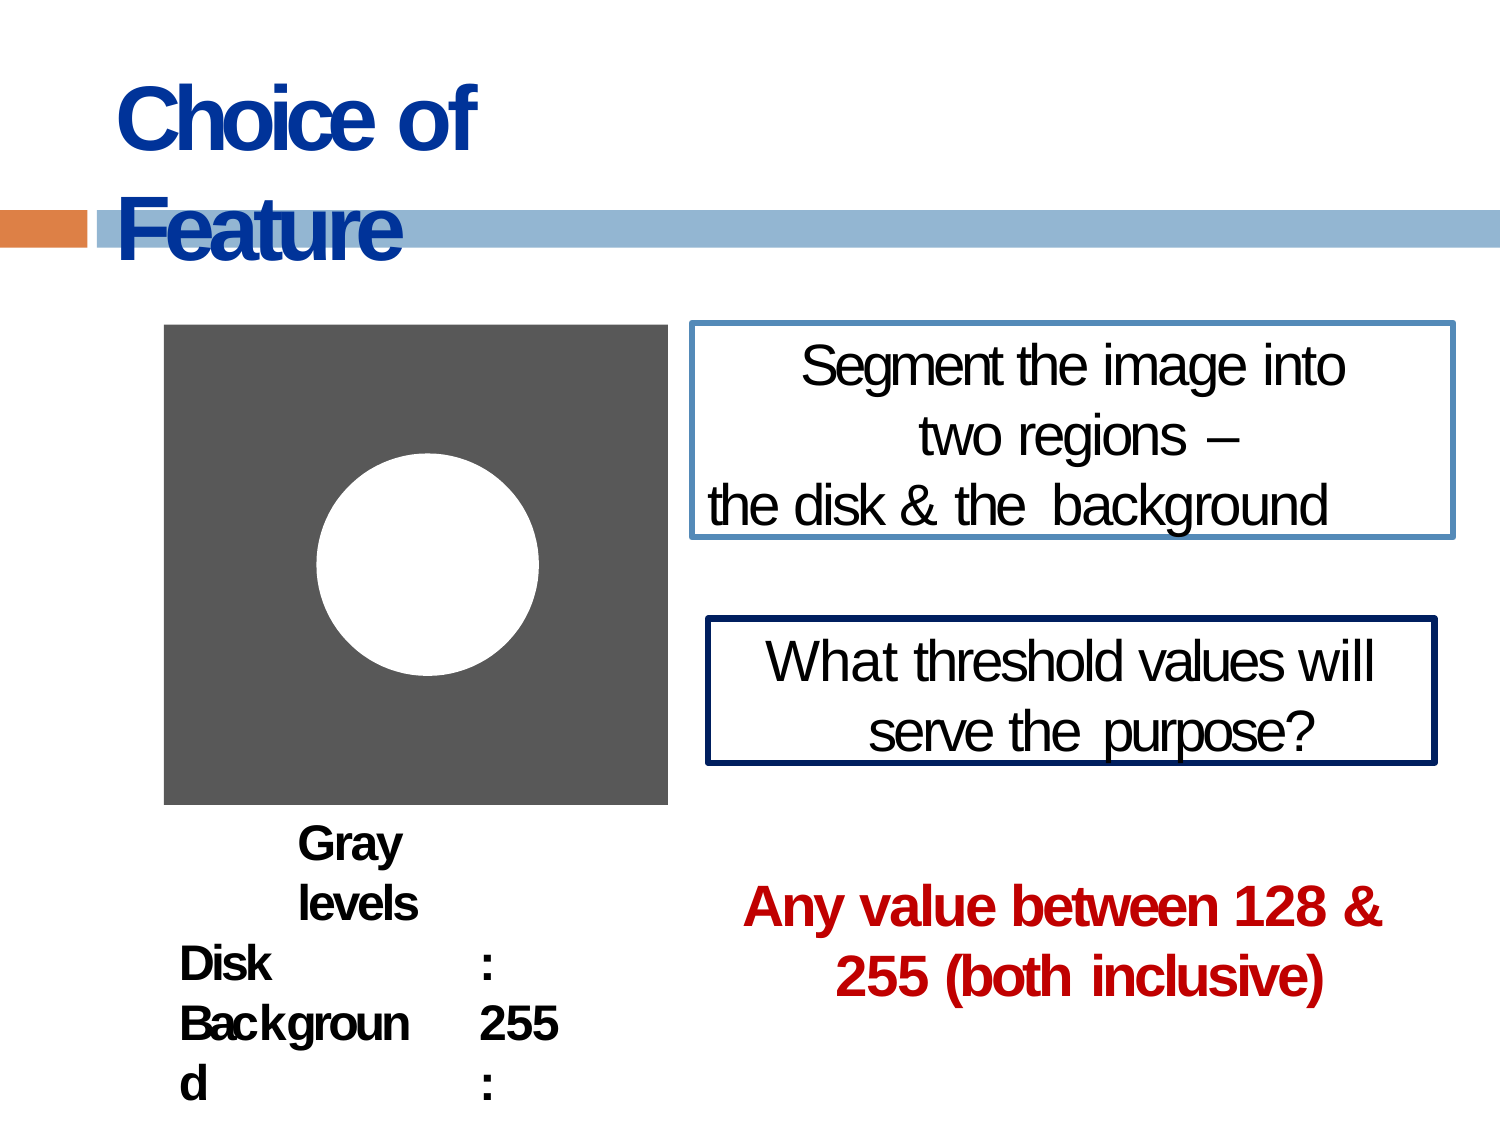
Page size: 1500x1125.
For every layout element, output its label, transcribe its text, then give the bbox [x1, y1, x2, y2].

text_box Segment the image into two regions – the disk & the background [691, 323, 1454, 538]
text_box Any value between 128 & 255 (both inclusive) [741, 865, 1381, 1008]
text_box Disk Background [176, 927, 427, 1110]
title Choice of Feature [113, 56, 792, 279]
text_box Gray levels [295, 814, 537, 930]
text_box What threshold values will serve the purpose? [707, 618, 1435, 763]
text_box : 255 : 127 [477, 927, 588, 1125]
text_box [163, 324, 669, 806]
